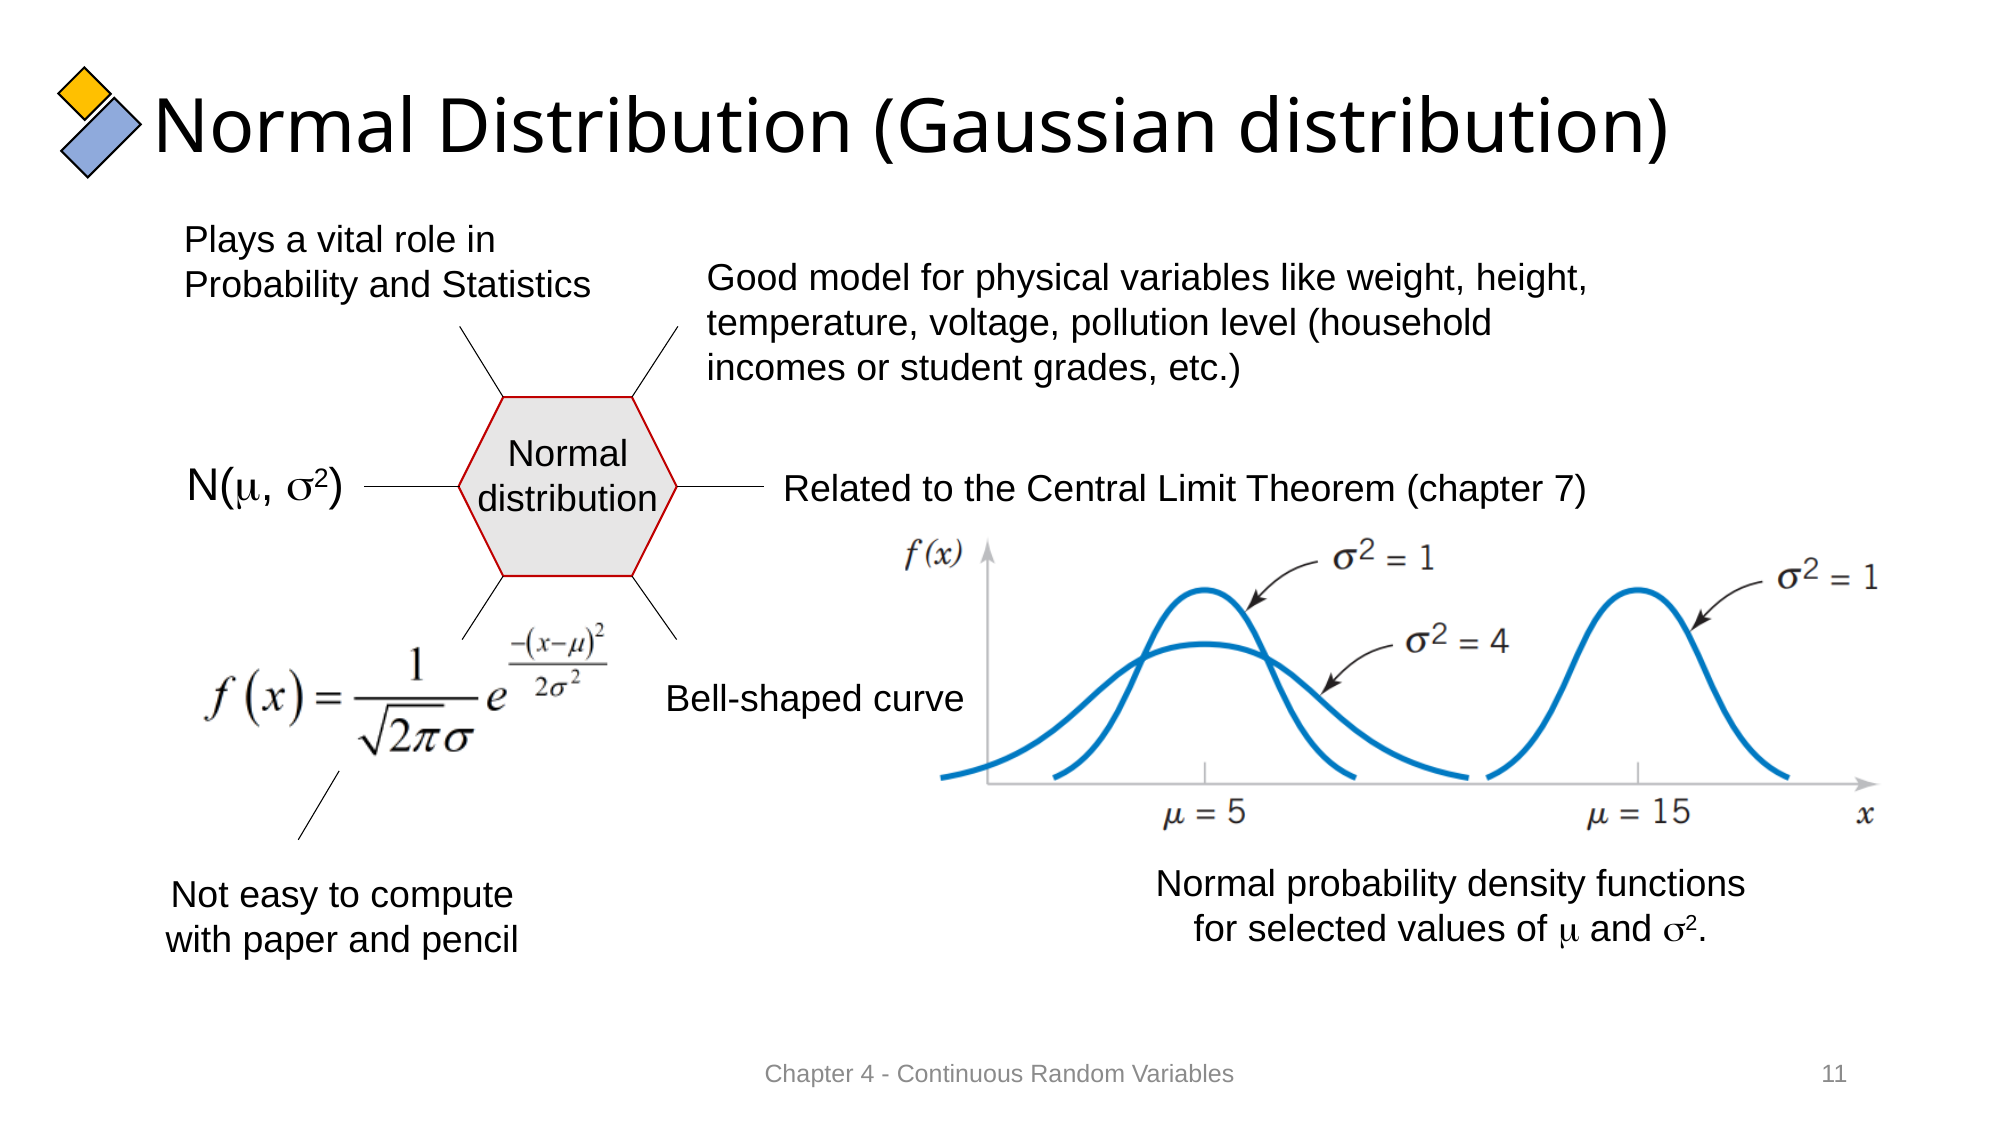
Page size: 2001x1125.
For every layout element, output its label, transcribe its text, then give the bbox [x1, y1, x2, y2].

footer Chapter 4 - Continuous Random Variables [662, 1042, 1338, 1103]
title Normal Distribution (Gaussian distribution) [137, 19, 1863, 237]
picture [195, 614, 624, 767]
text_box Normal probability density functions for selected values of  and 2. [1125, 851, 1776, 957]
slide_number 11 [1412, 1042, 1863, 1103]
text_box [462, 575, 504, 640]
text_box [477, 527, 658, 578]
picture [877, 508, 1924, 846]
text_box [298, 770, 340, 840]
text_box Good model for physical variables like weight, height, temperature, voltage, pollution level (household incomes or student grades, etc.) [691, 245, 1620, 396]
text_box Normal distribution [462, 421, 673, 527]
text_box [631, 326, 678, 398]
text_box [459, 326, 504, 398]
text_box Bell-shaped curve [650, 666, 877, 727]
text_box Plays a vital role in Probability and Statistics [169, 208, 633, 313]
text_box Not easy to compute with paper and pencil [145, 863, 539, 968]
text_box N(, 2) [171, 447, 359, 518]
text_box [631, 575, 677, 640]
text_box [490, 396, 646, 421]
text_box Related to the Central Limit Theorem (chapter 7) [768, 456, 1603, 516]
text_box [457, 477, 462, 496]
text_box [673, 476, 678, 497]
